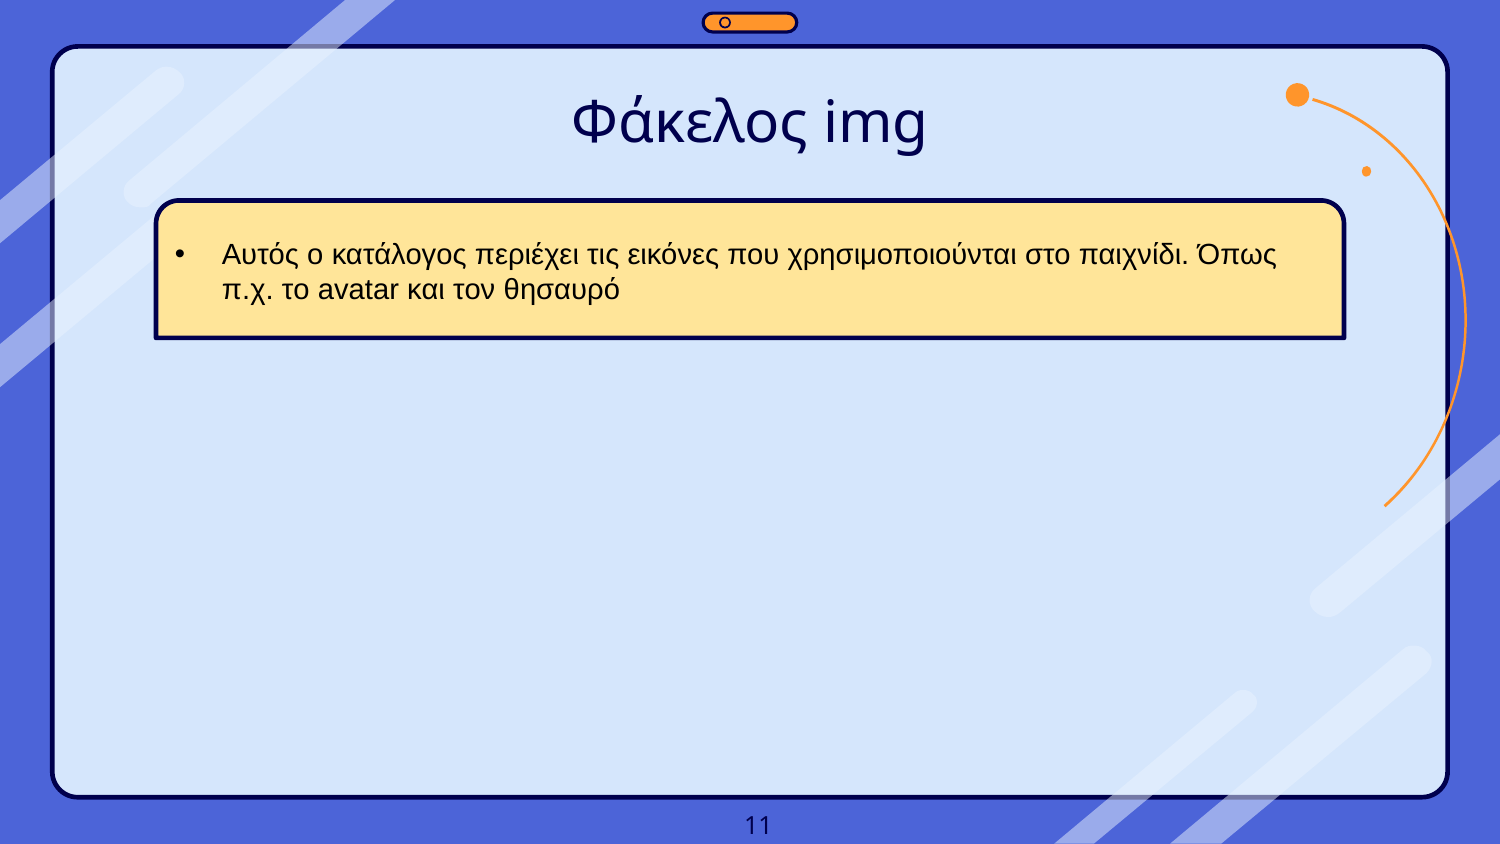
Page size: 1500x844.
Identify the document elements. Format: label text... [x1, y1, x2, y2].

text_box [156, 200, 1344, 338]
text_box Αυτός ο κατάλογος περιέχει τις εικόνες που χρησιμοποιούνται στο παιχνίδι. Όπως π.χ. το avatar και τον θησαυρό [159, 220, 1344, 757]
text_box 11 [729, 794, 795, 844]
title Φάκελος img [118, 69, 1382, 163]
